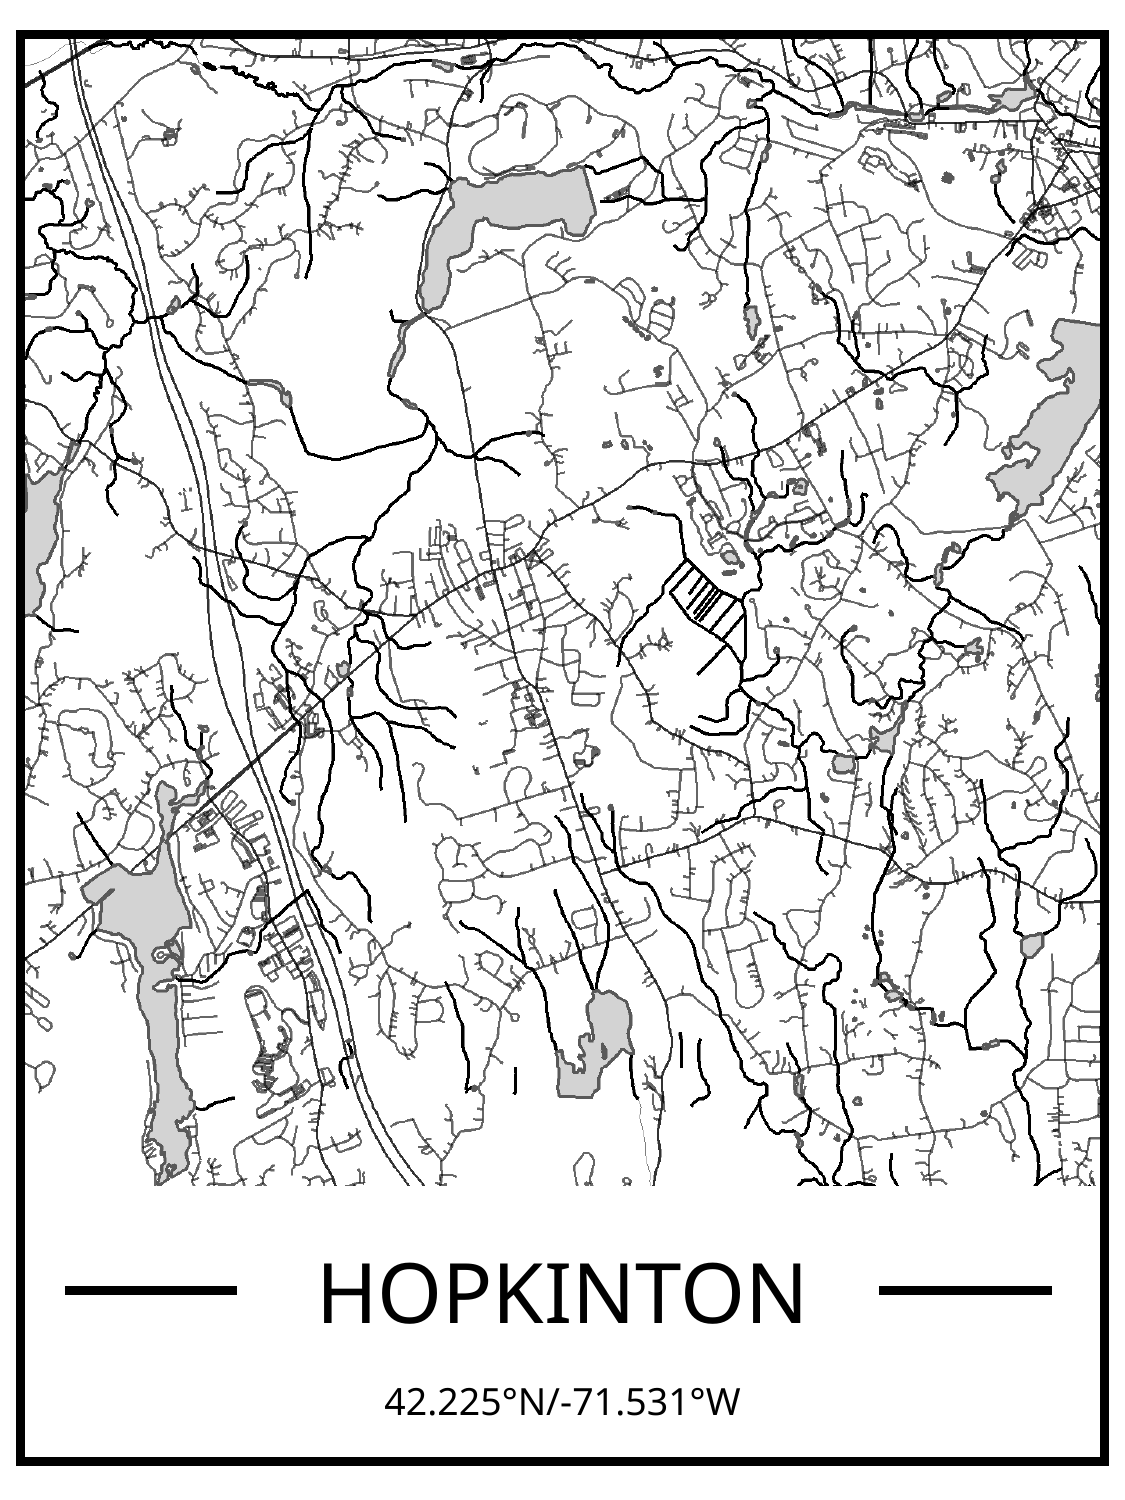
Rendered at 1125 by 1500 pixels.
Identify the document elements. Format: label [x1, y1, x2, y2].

picture [18, 37, 1105, 1186]
text_box [20, 1186, 1105, 1462]
text_box [20, 33, 1105, 37]
